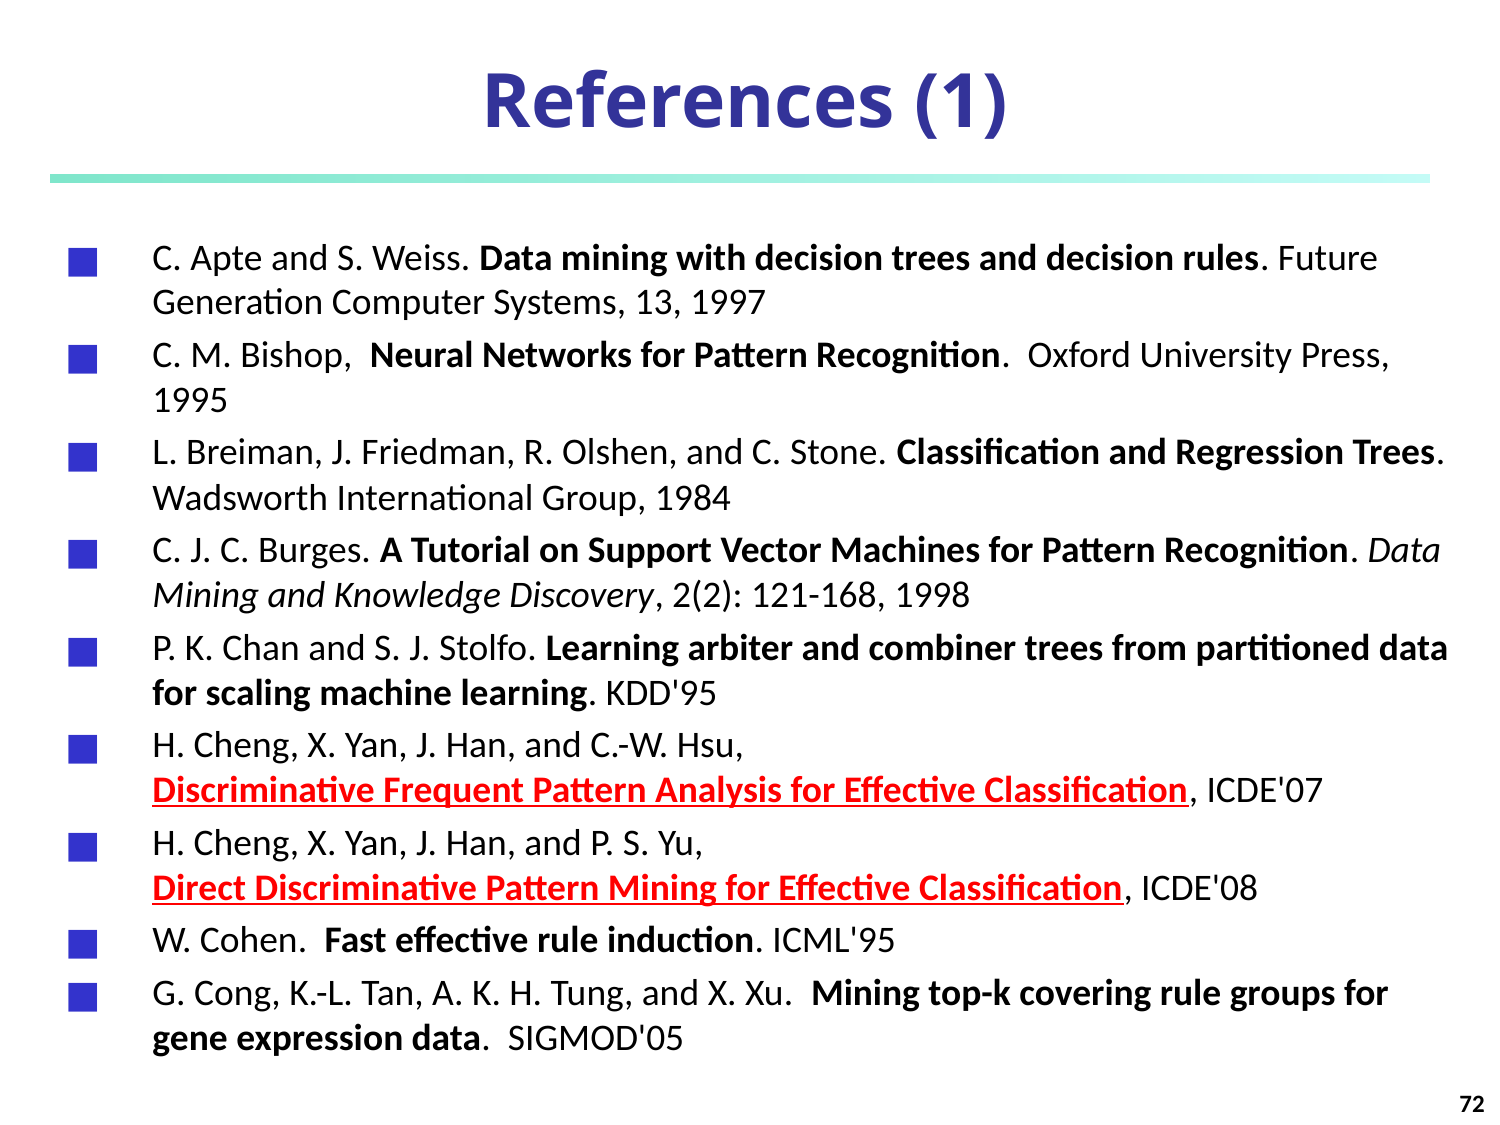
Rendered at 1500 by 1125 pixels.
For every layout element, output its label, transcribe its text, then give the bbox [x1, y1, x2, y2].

text_box ‹#› [1187, 1062, 1500, 1125]
list C. Apte and S. Weiss. Data mining with decision trees and decision rules. Future Generation Computer Systems, 13, 1997 C. M. Bishop, Neural Networks for Pattern Recognition. Oxford University Press, 1995 L. Breiman, J. Friedman, R. Olshen, and C. Stone. Classification and Regression Trees. Wadsworth International Group, 1984 C. J. C. Burges. A Tutorial on Support Vector Machines for Pattern Recognition. Data Mining and Knowledge Discovery, 2(2): 121-168, 1998 P. K. Chan and S. J. Stolfo. Learning arbiter and combiner trees from partitioned data for scaling machine learning. KDD'95 H. Cheng, X. Yan, J. Han, and C.-W. Hsu, Discriminative Frequent Pattern Analysis for Effective Classification, ICDE'07 H. Cheng, X. Yan, J. Han, and P. S. Yu, Direct Discriminative Pattern Mining for Effective Classification, ICDE'08 W. Cohen. Fast effective rule induction. ICML'95 G. Cong, K.-L. Tan, A. K. H. Tung, and X. Xu. Mining top-k covering rule groups for gene expression data. SIGMOD'05 [50, 224, 1475, 1050]
title References (1) [87, 50, 1403, 150]
